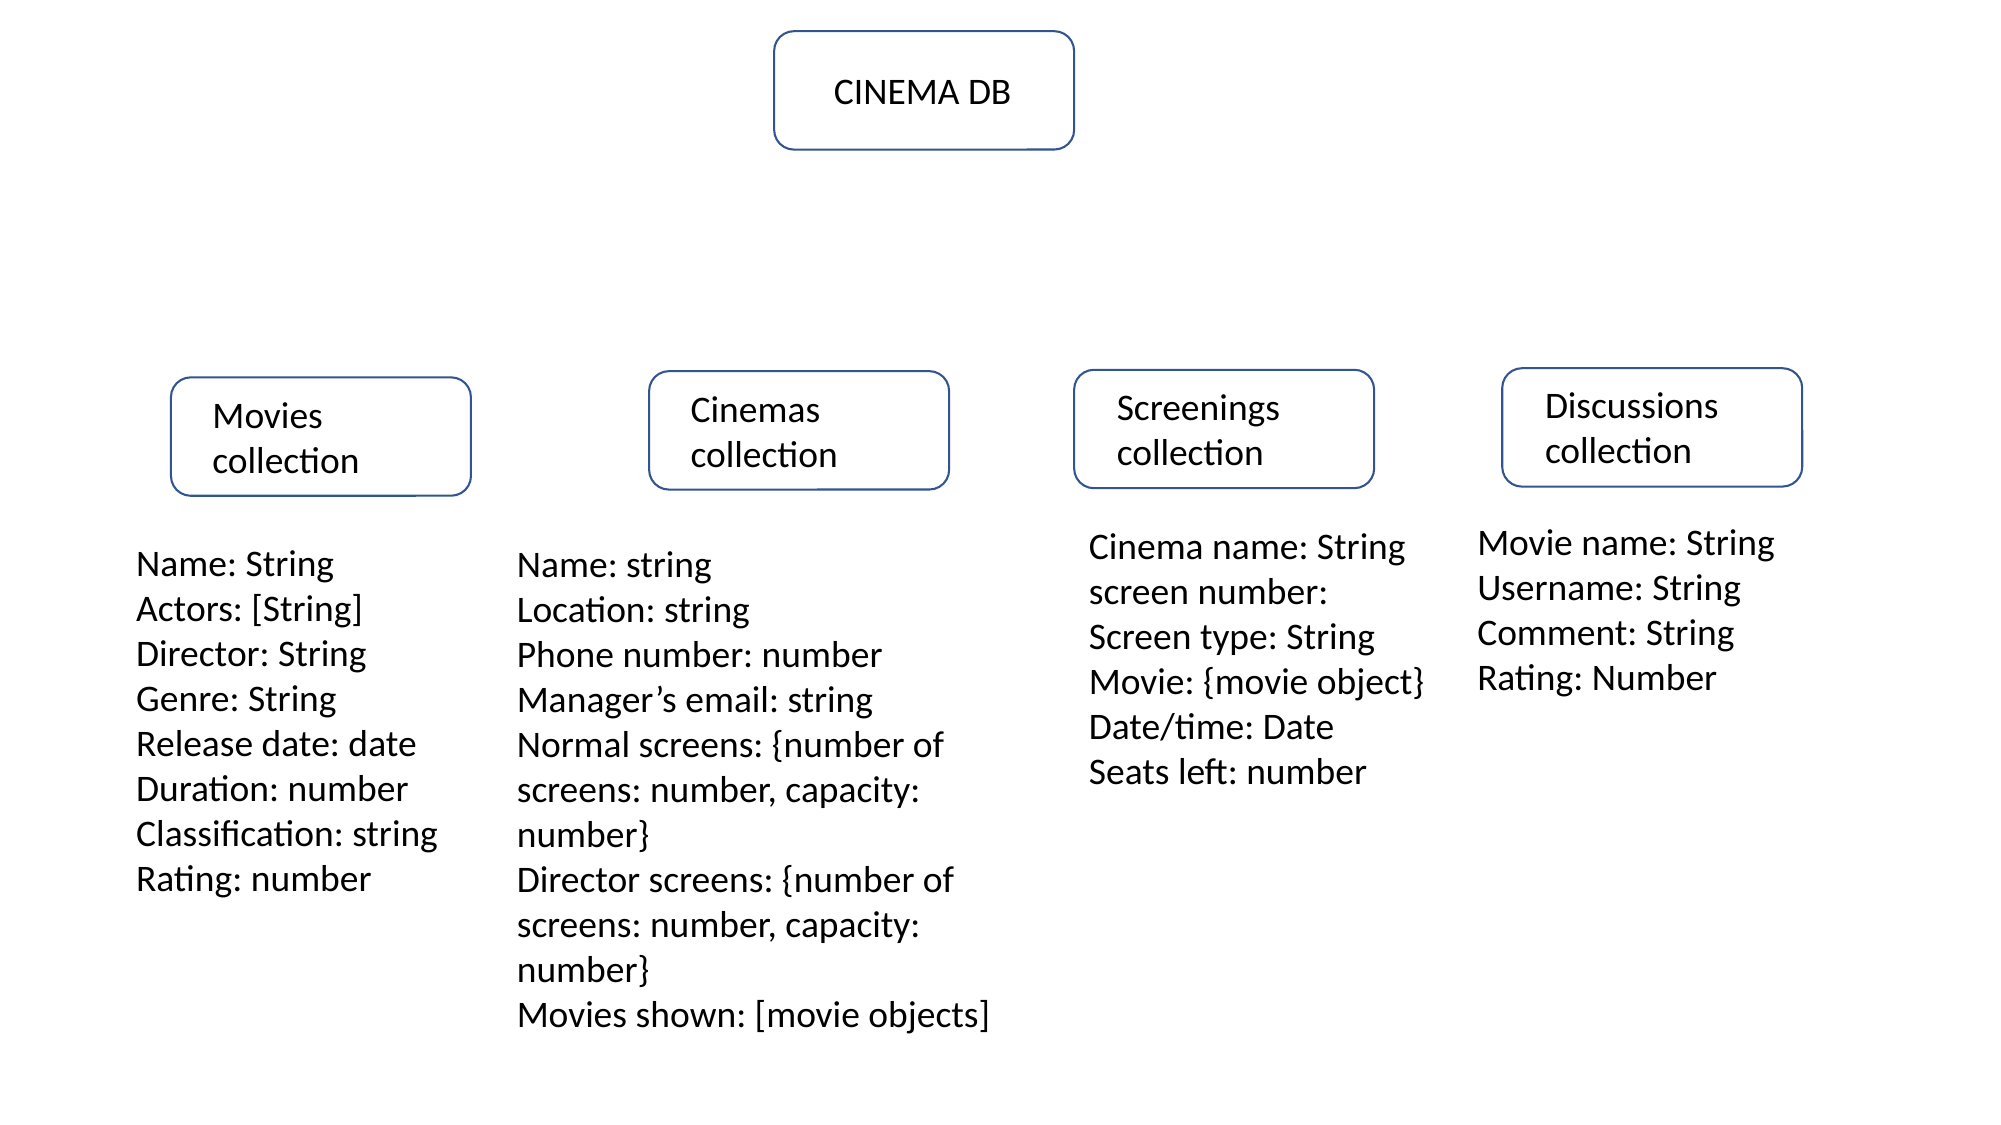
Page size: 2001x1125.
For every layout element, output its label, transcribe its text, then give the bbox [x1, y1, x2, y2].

text_box [648, 370, 951, 491]
text_box Cinema name: String screen number: Screen type: String Movie: {movie object} Date/time: Date Seats left: number [1074, 514, 1510, 845]
text_box Movies collection [197, 383, 445, 489]
text_box Cinemas collection [675, 377, 923, 483]
text_box Name: String Actors: [String] Director: String Genre: String Release date: date Duration: number Classification: string Rating: number [121, 532, 502, 997]
text_box Movie name: String Username: String Comment: String Rating: Number [1462, 510, 1898, 706]
text_box Screenings collection [1102, 375, 1403, 481]
text_box Discussions collection [1530, 373, 1831, 479]
text_box [1073, 368, 1371, 490]
text_box Name: string Location: string Phone number: number Manager’s email: string Normal screens: {number of screens: number, capacity: number} Director screens: {number of screens: number, capacity: number} Movies shown: [movie objects] [502, 532, 1030, 1088]
text_box [1501, 367, 1800, 488]
text_box [773, 30, 1076, 151]
text_box [169, 376, 472, 497]
